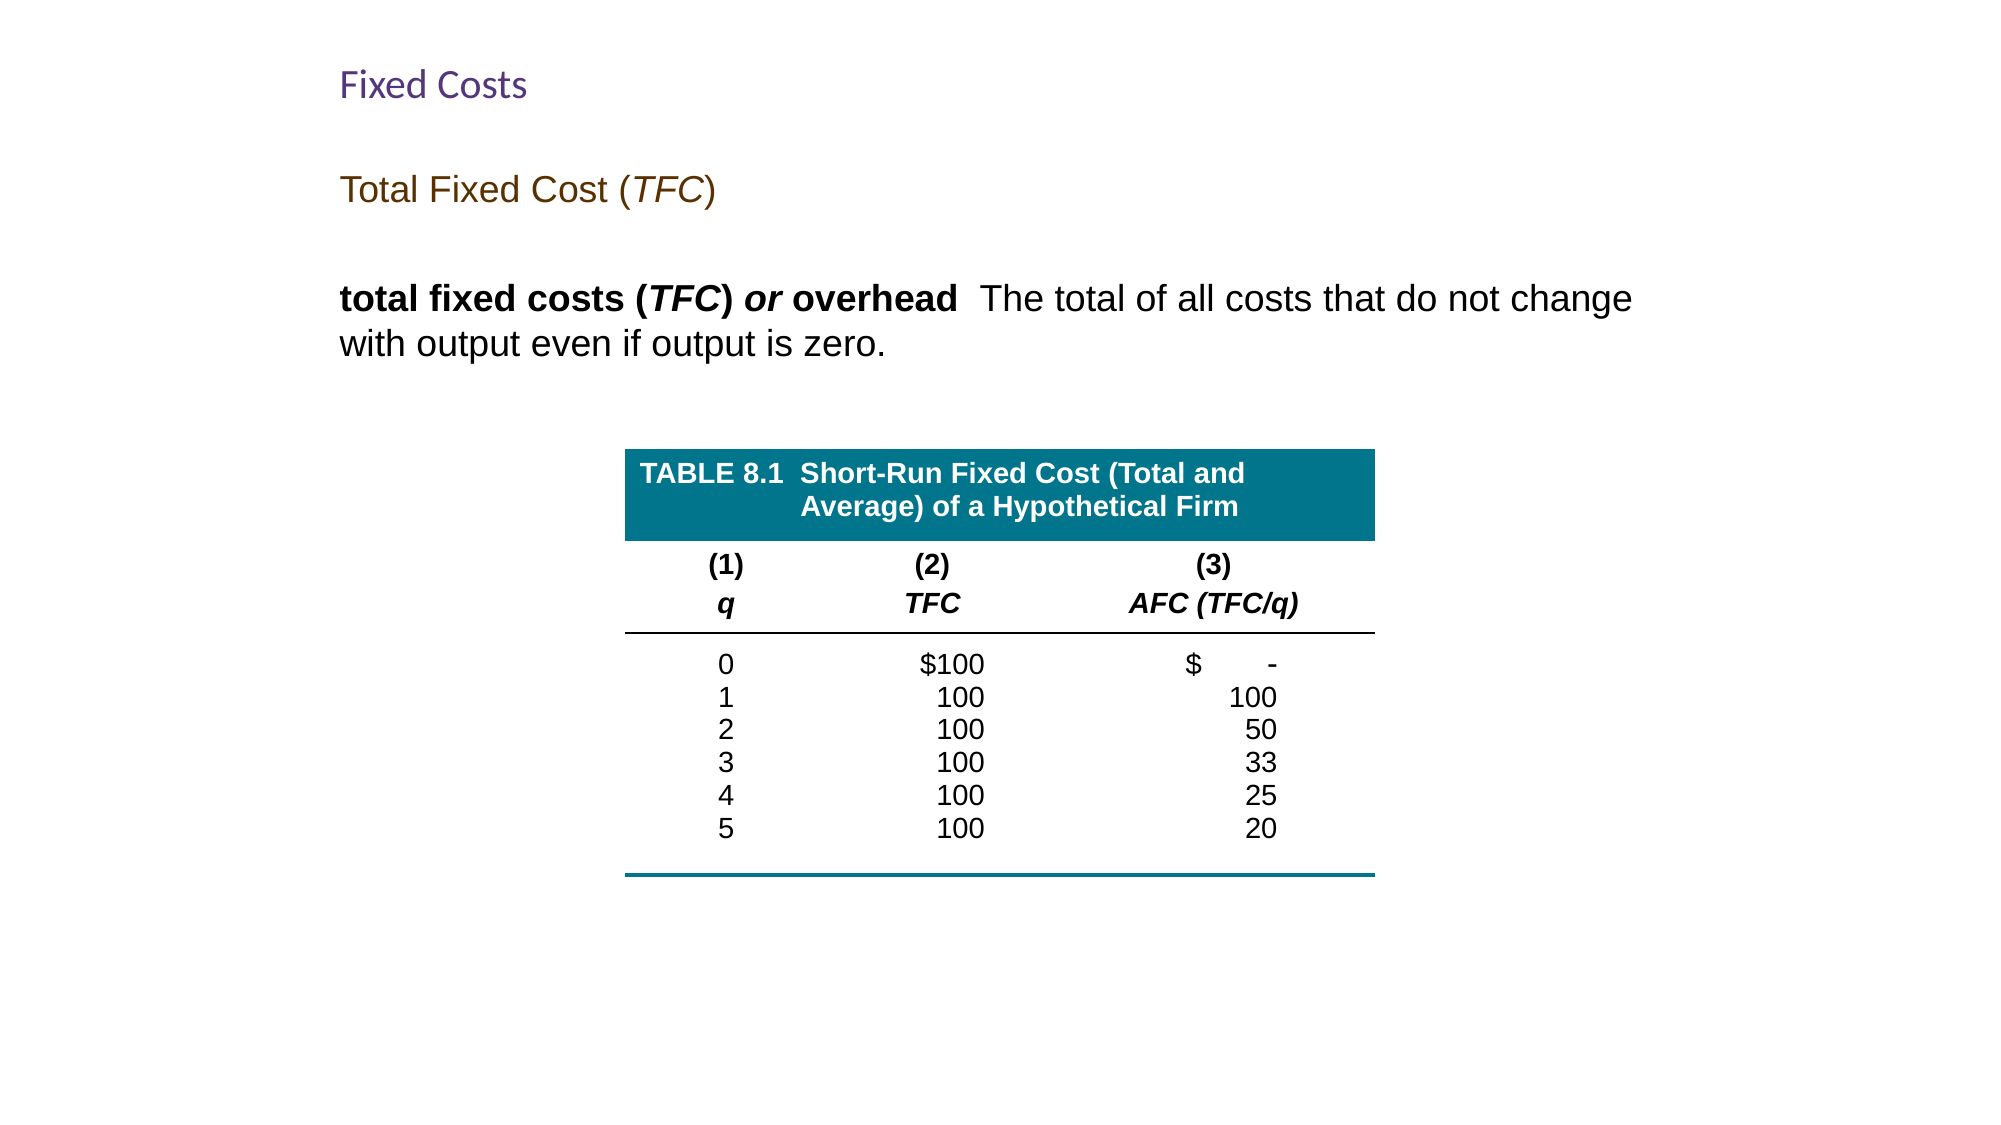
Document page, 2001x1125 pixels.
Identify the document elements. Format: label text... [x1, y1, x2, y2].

table_cell (3) AFC (TFC/q) [1037, 541, 1375, 632]
table_cell $100 100 100 100 100 100 [812, 634, 1037, 873]
table_cell (1) q [625, 541, 812, 632]
text_box Total Fixed Cost (TFC) [324, 157, 1375, 221]
table_cell $ - 100 50 33 25 20 [1037, 634, 1375, 873]
table_header TABLE 8.1 Short-Run Fixed Cost (Total and Average) of a Hypothetical Firm [625, 449, 1375, 541]
table_cell (2) TFC [812, 541, 1037, 632]
text_box Fixed Costs [324, 49, 1375, 112]
text_box total fixed costs (TFC) or overhead The total of all costs that do not change with output even if output is zero. [324, 266, 1675, 429]
table_cell 0 1 2 3 4 5 [625, 634, 812, 873]
